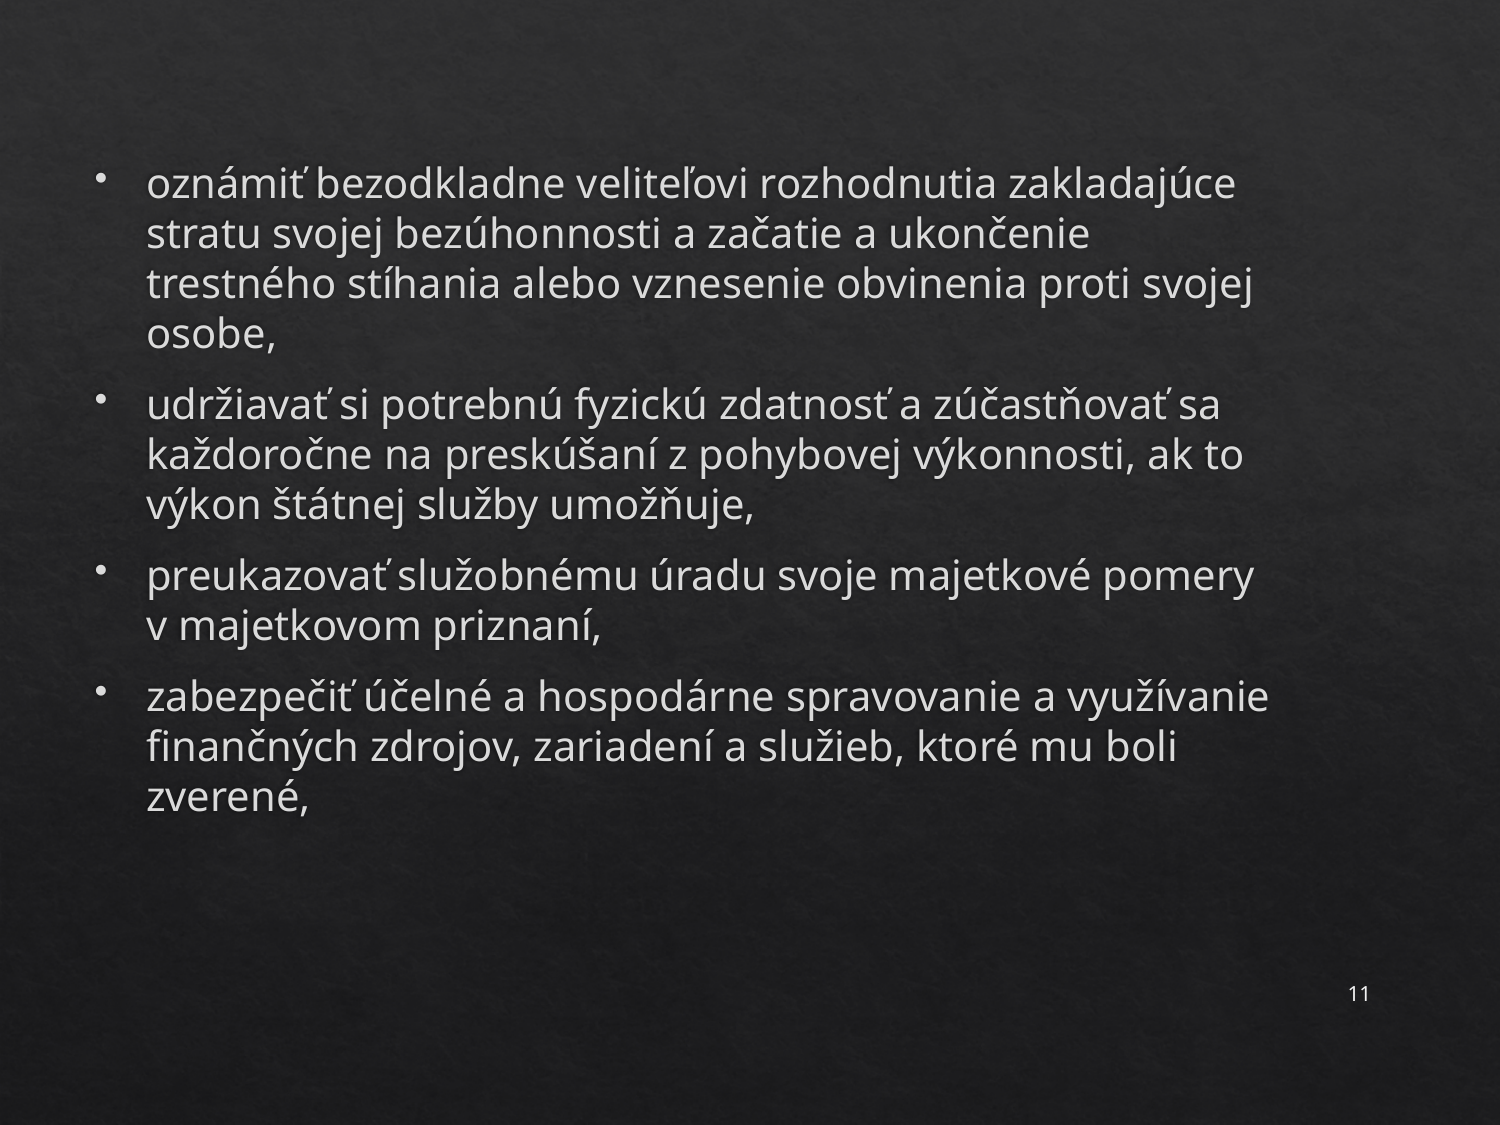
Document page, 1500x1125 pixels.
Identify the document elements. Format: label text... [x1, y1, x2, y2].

list oznámiť bezodkladne veliteľovi rozhodnutia zakladajúce stratu svojej bezúhonnosti a začatie a ukončenie trestného stíhania alebo vznesenie obvinenia proti svojej osobe, udržiavať si potrebnú fyzickú zdatnosť a zúčastňovať sa každoročne na preskúšaní z pohybovej výkonnosti, ak to výkon štátnej služby umožňuje, preukazovať služobnému úradu svoje majetkové pomery v majetkovom priznaní, zabezpečiť účelné a hospodárne spravovanie a využívanie finančných zdrojov, zariadení a služieb, ktoré mu boli zverené, [75, 149, 1300, 1062]
slide_number 11 [1293, 965, 1387, 1025]
